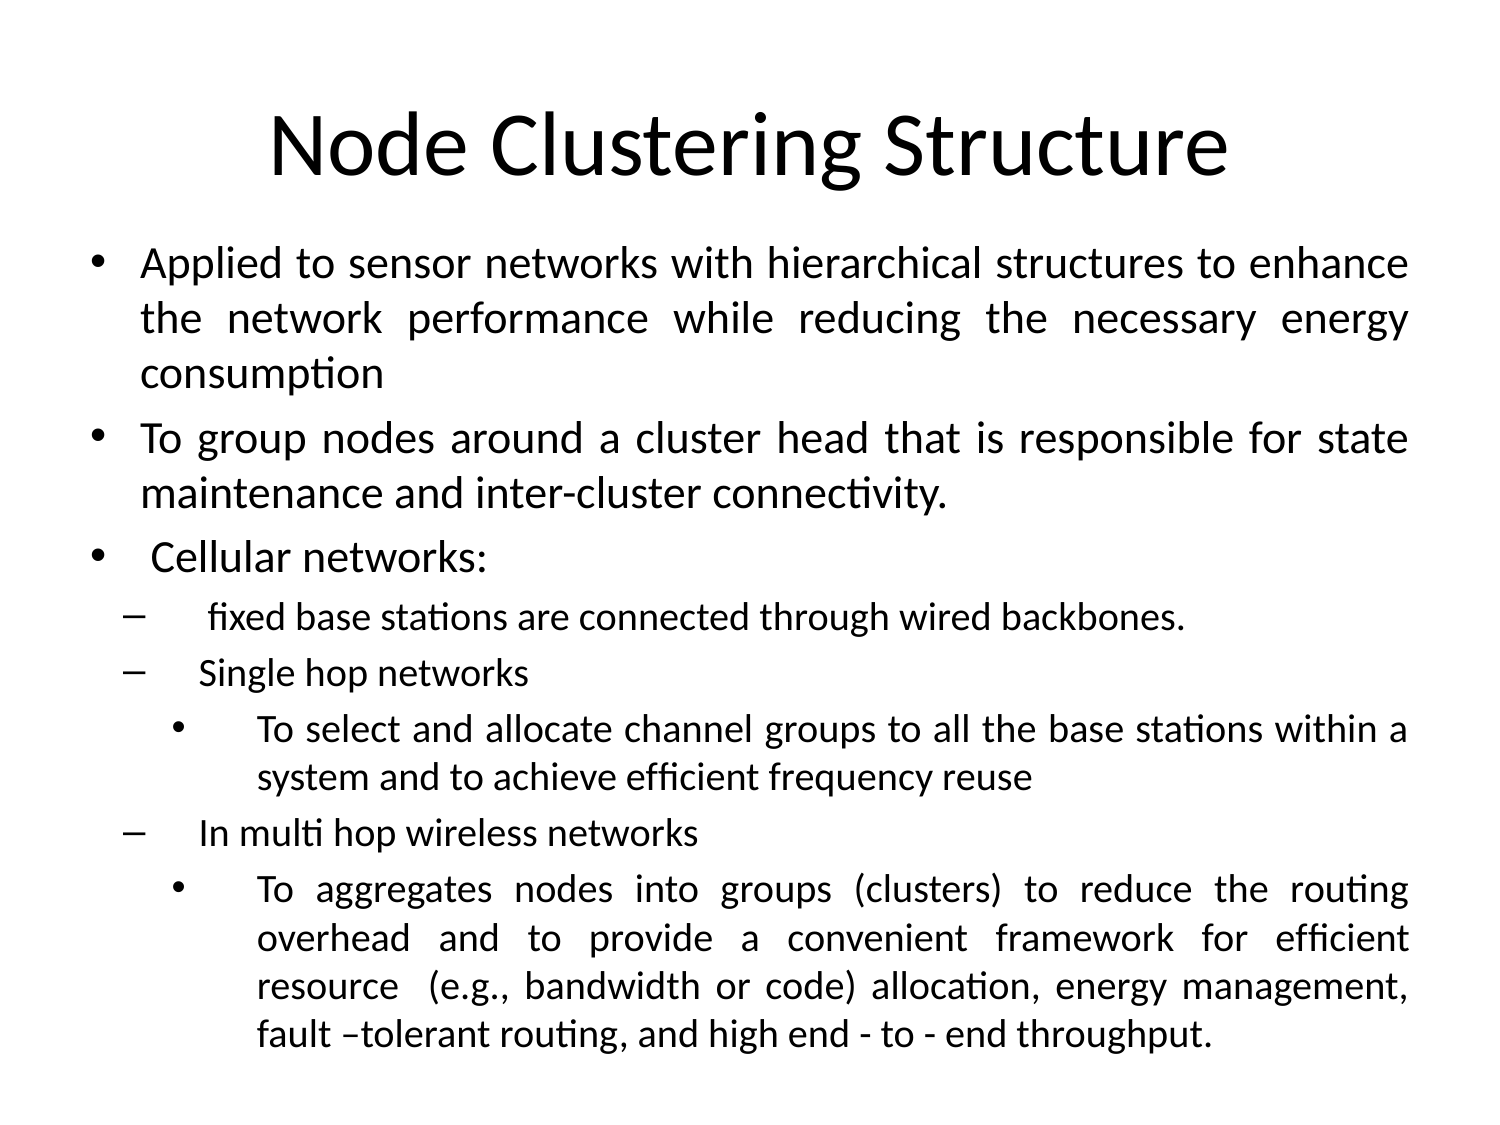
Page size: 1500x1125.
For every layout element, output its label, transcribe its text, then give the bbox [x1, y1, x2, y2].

list Applied to sensor networks with hierarchical structures to enhance the network performance while reducing the necessary energy consumption To group nodes around a cluster head that is responsible for state maintenance and inter-cluster connectivity. Cellular networks: ﬁxed base stations are connected through wired backbones. Single hop networks To select and allocate channel groups to all the base stations within a system and to achieve efﬁcient frequency reuse In multi hop wireless networks To aggregates nodes into groups (clusters) to reduce the routing overhead and to provide a convenient framework for efﬁcient resource (e.g., bandwidth or code) allocation, energy management, fault –tolerant routing, and high end - to - end throughput. [75, 224, 1425, 1075]
title Node Clustering Structure [75, 45, 1425, 224]
